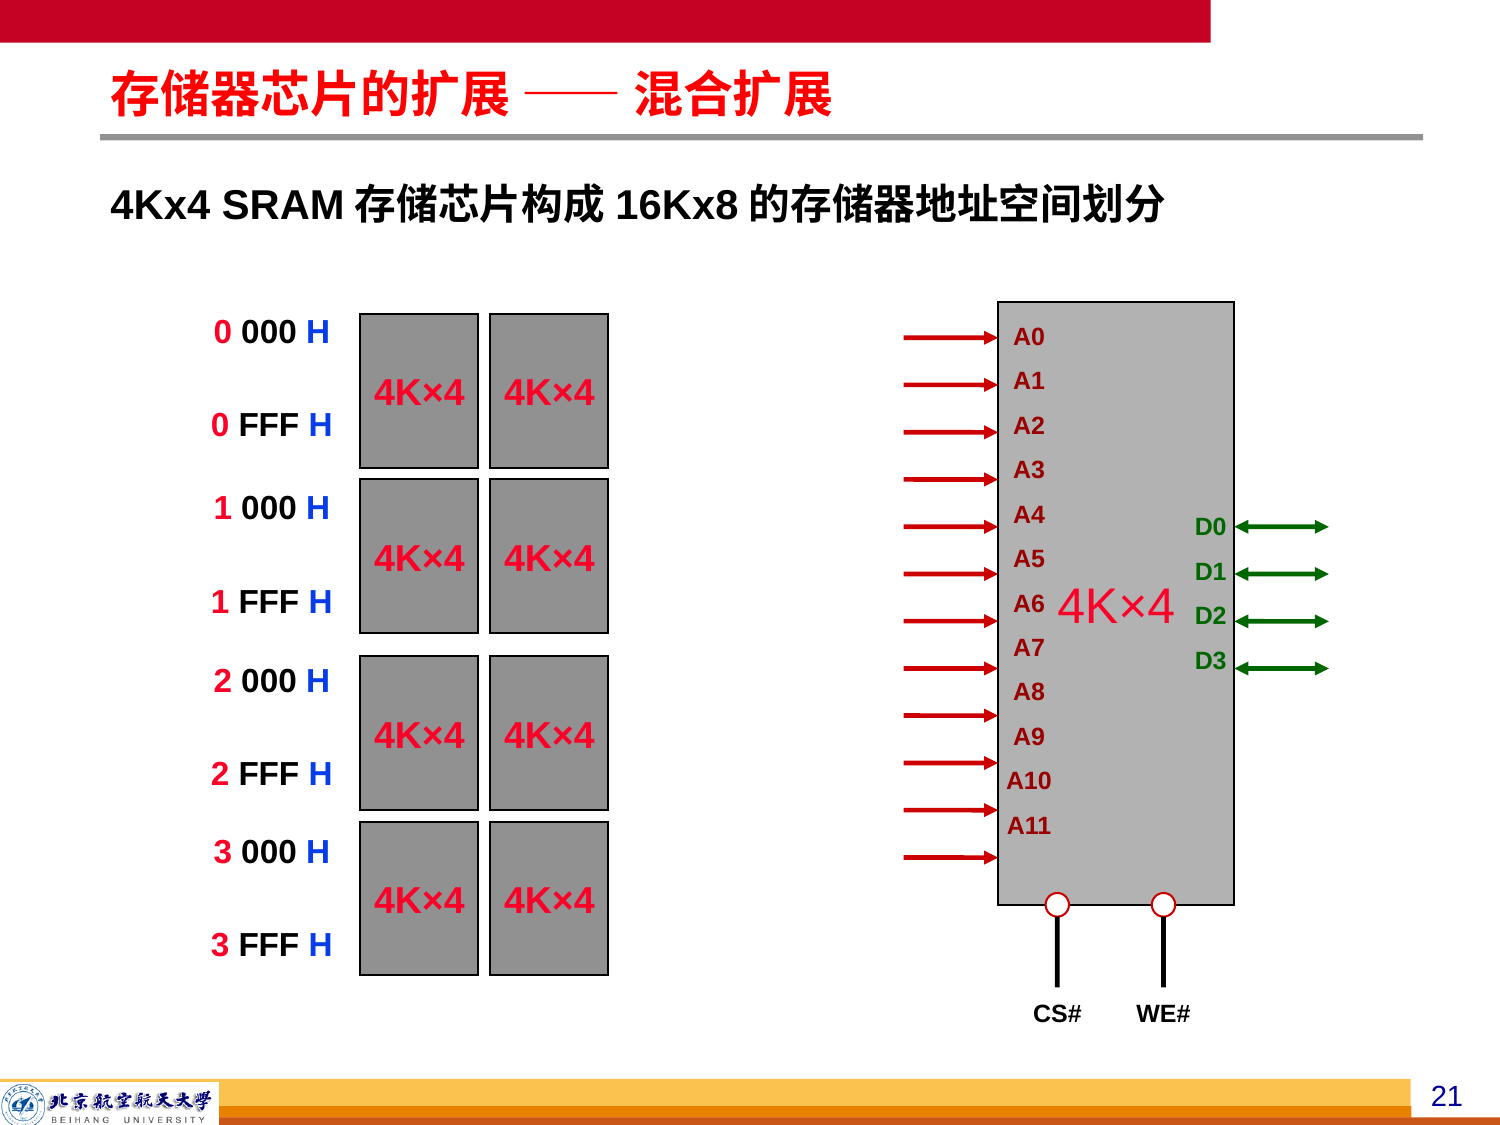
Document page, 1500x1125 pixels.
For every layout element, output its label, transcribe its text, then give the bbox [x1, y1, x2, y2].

list 4Kx4 SRAM存储芯片构成16Kx8的存储器地址空间划分 [99, 172, 1412, 233]
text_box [182, 302, 609, 982]
title 存储器芯片的扩展 —— 混合扩展 [99, 65, 1235, 129]
picture [0, 1082, 219, 1125]
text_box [903, 302, 1330, 1036]
